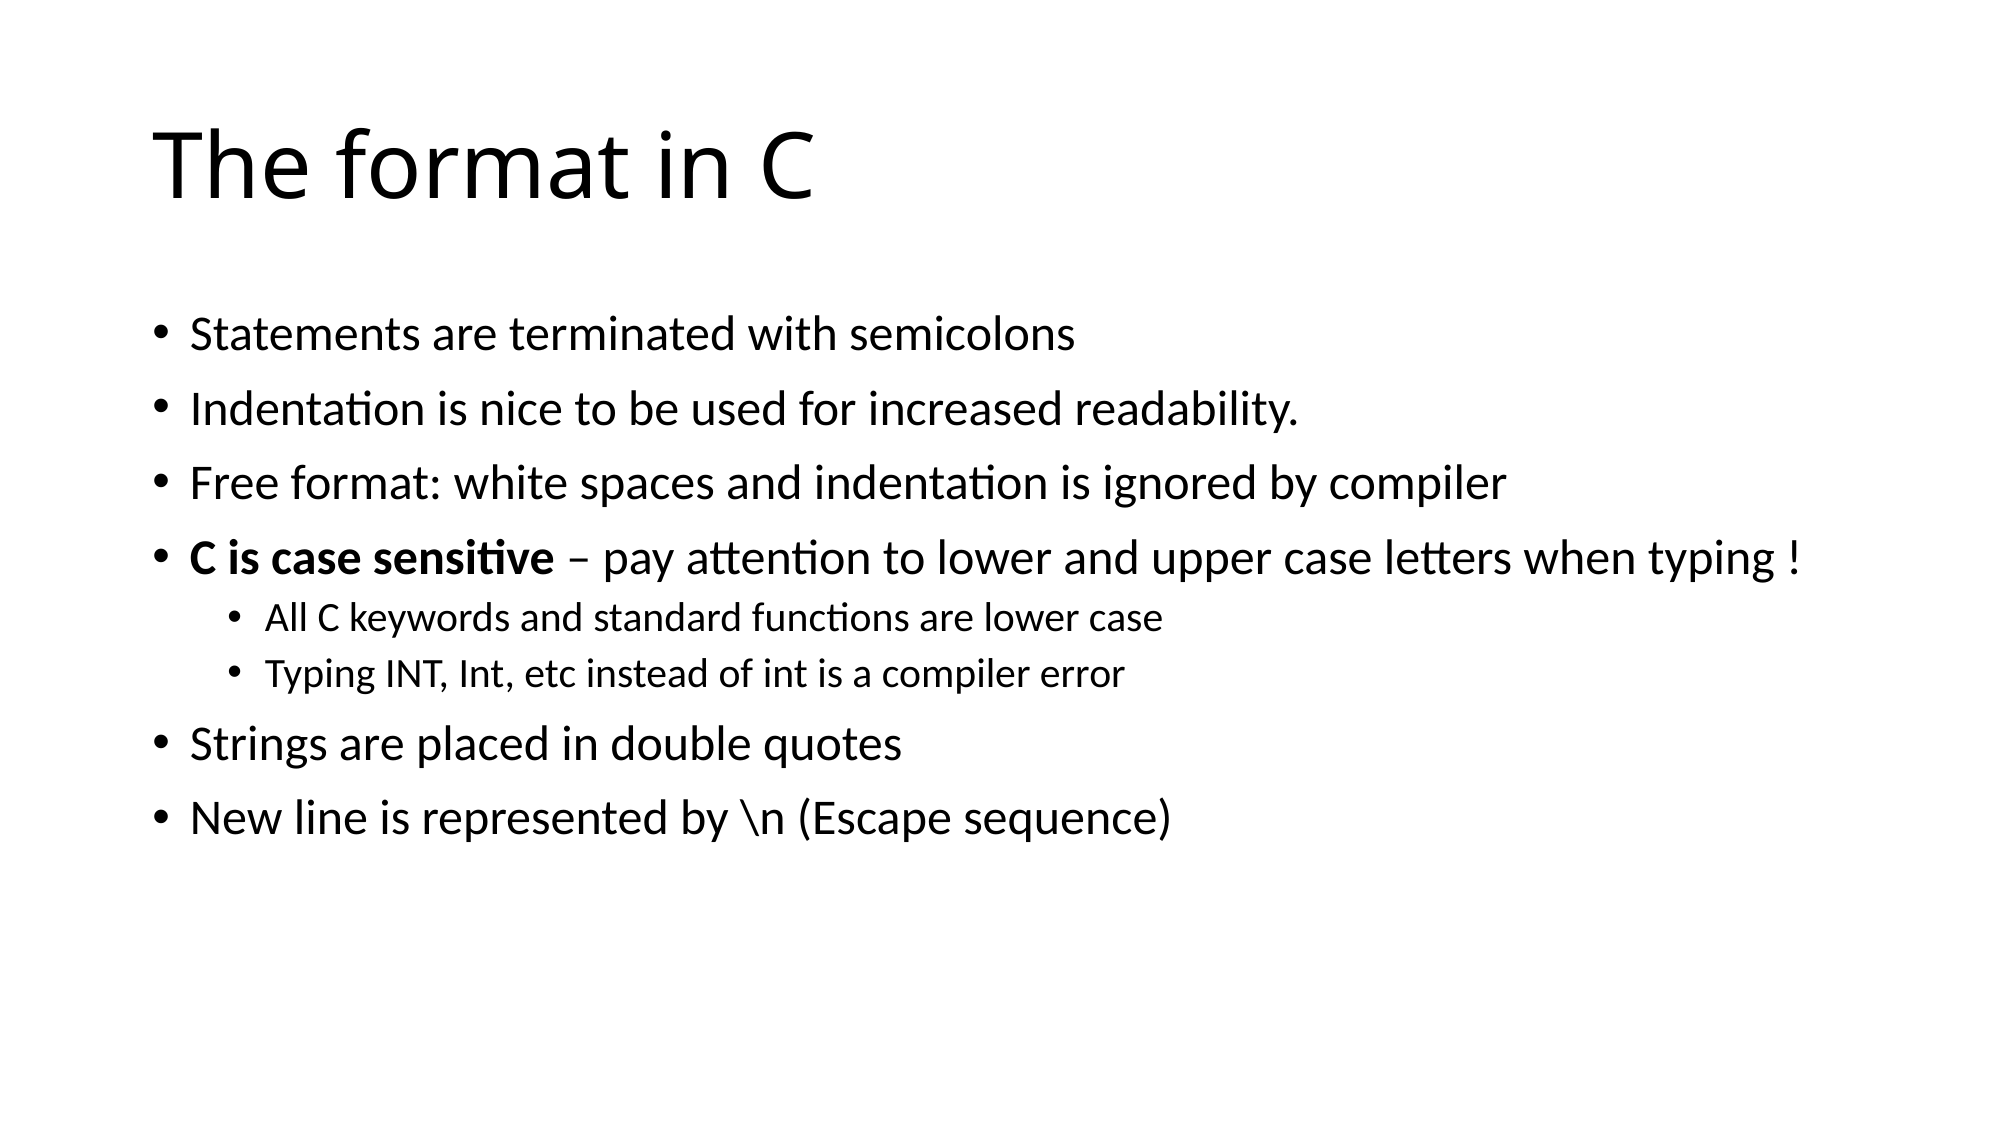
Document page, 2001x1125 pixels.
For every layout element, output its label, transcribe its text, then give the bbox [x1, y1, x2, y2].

title The format in C [137, 59, 1863, 278]
list Statements are terminated with semicolons Indentation is nice to be used for increased readability. Free format: white spaces and indentation is ignored by compiler C is case sensitive – pay attention to lower and upper case letters when typing ! All C keywords and standard functions are lower case Typing INT, Int, etc instead of int is a compiler error Strings are placed in double quotes New line is represented by \n (Escape sequence) [137, 299, 1863, 1014]
